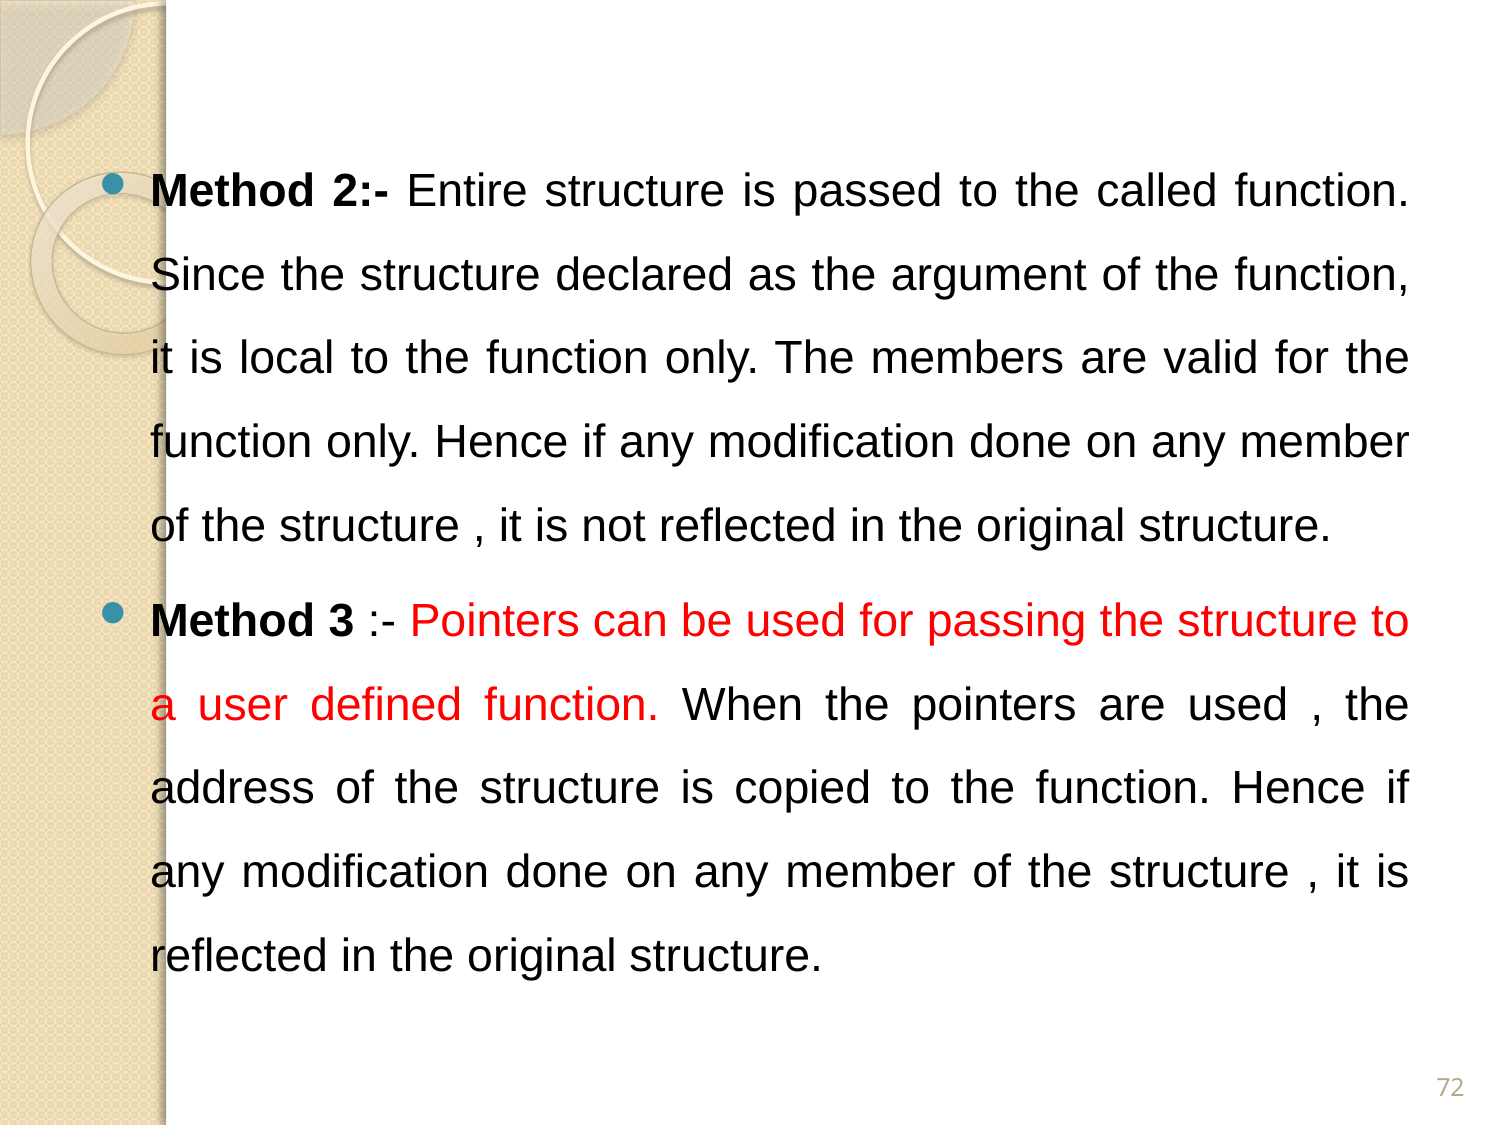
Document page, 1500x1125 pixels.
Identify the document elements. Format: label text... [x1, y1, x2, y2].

slide_number 72 [1413, 1034, 1488, 1113]
list Method 2:- Entire structure is passed to the called function. Since the structure declared as the argument of the function, it is local to the function only. The members are valid for the function only. Hence if any modification done on any member of the structure , it is not reflected in the original structure. Method 3 :- Pointers can be used for passing the structure to a user defined function. When the pointers are used , the address of the structure is copied to the function. Hence if any modification done on any member of the structure , it is reflected in the original structure. [75, 125, 1425, 1005]
